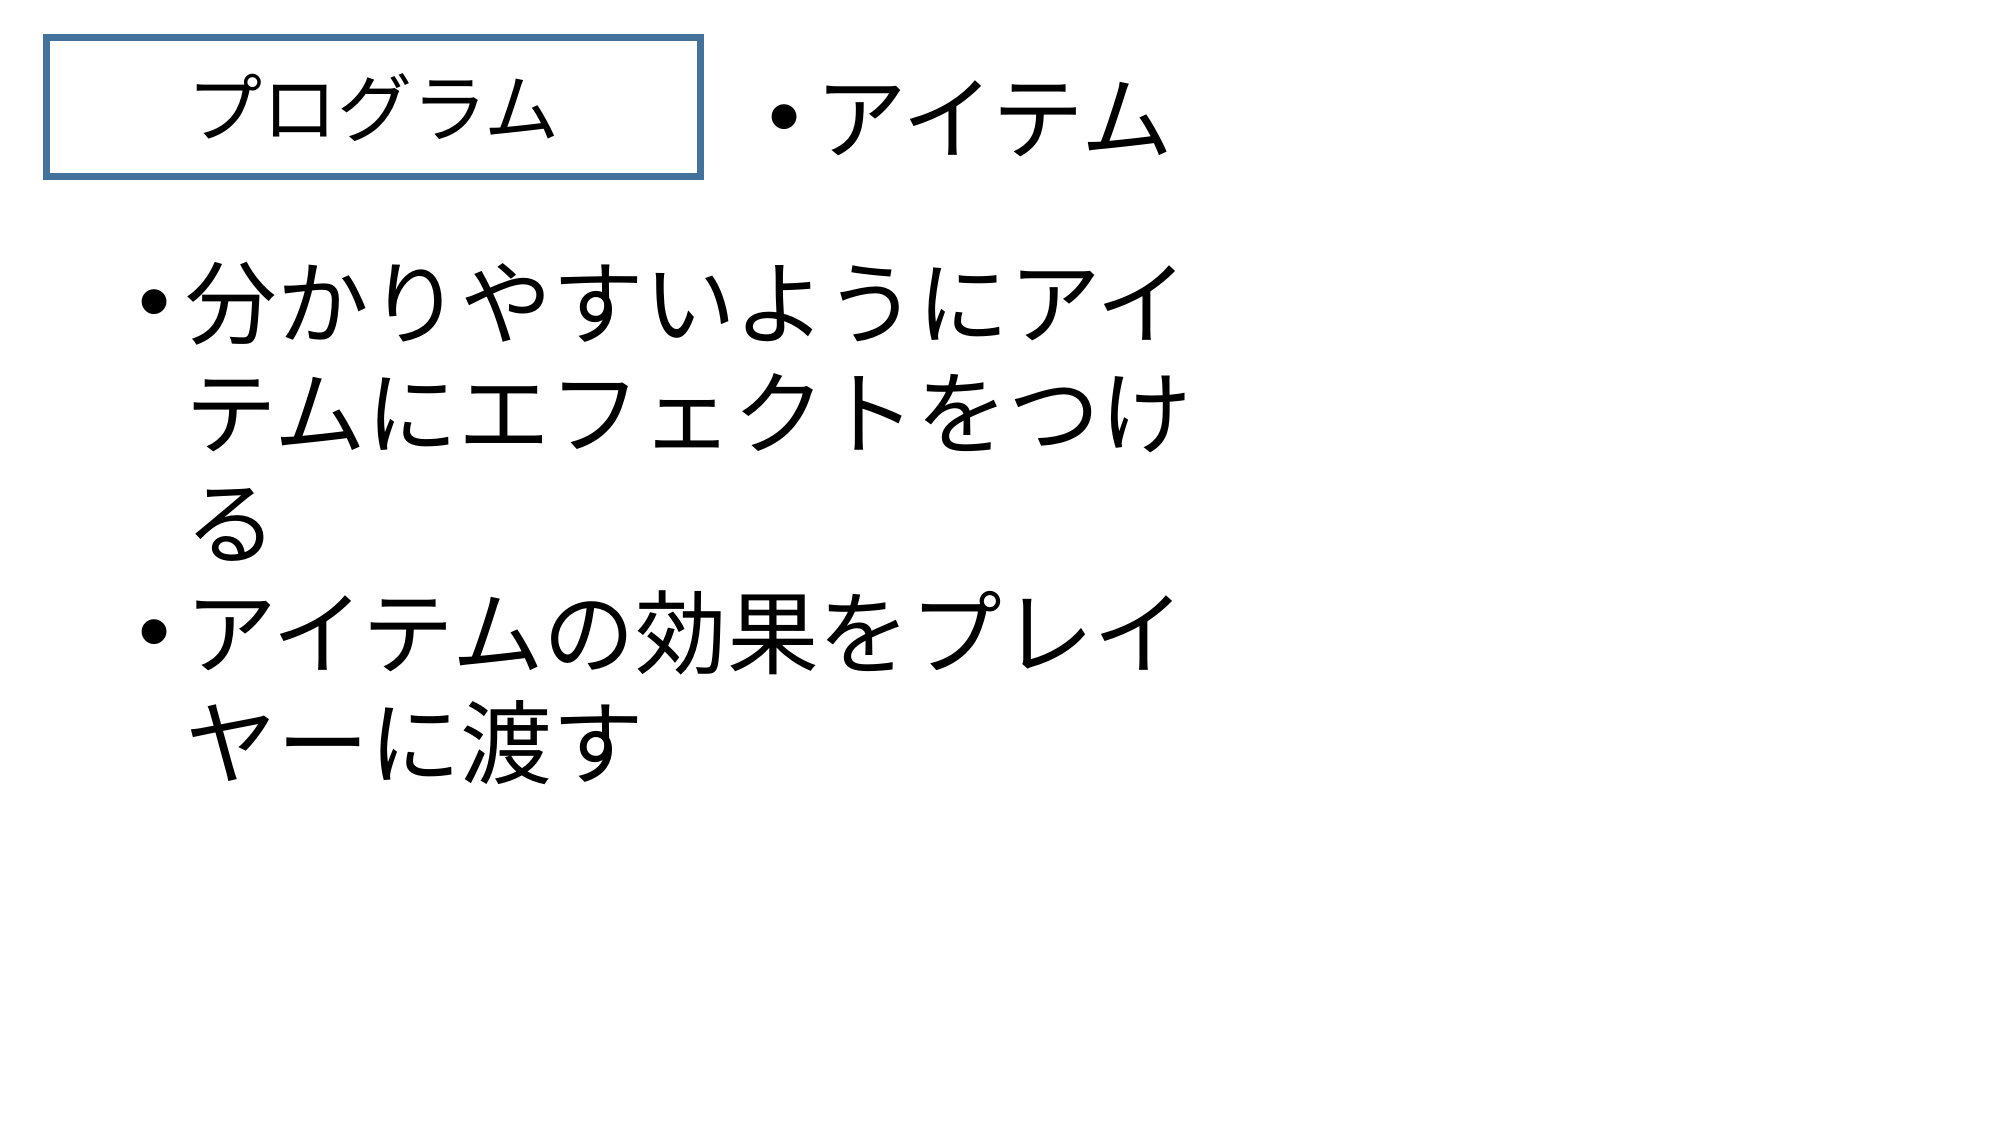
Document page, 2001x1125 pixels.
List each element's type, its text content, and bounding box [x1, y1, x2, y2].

text_box [46, 36, 701, 178]
text_box アイテム [753, 53, 2000, 179]
text_box 分かりやすいようにアイテムにエフェクトをつける アイテムの効果をプレイヤーに渡す [124, 238, 1214, 803]
text_box プログラム [56, 53, 691, 159]
